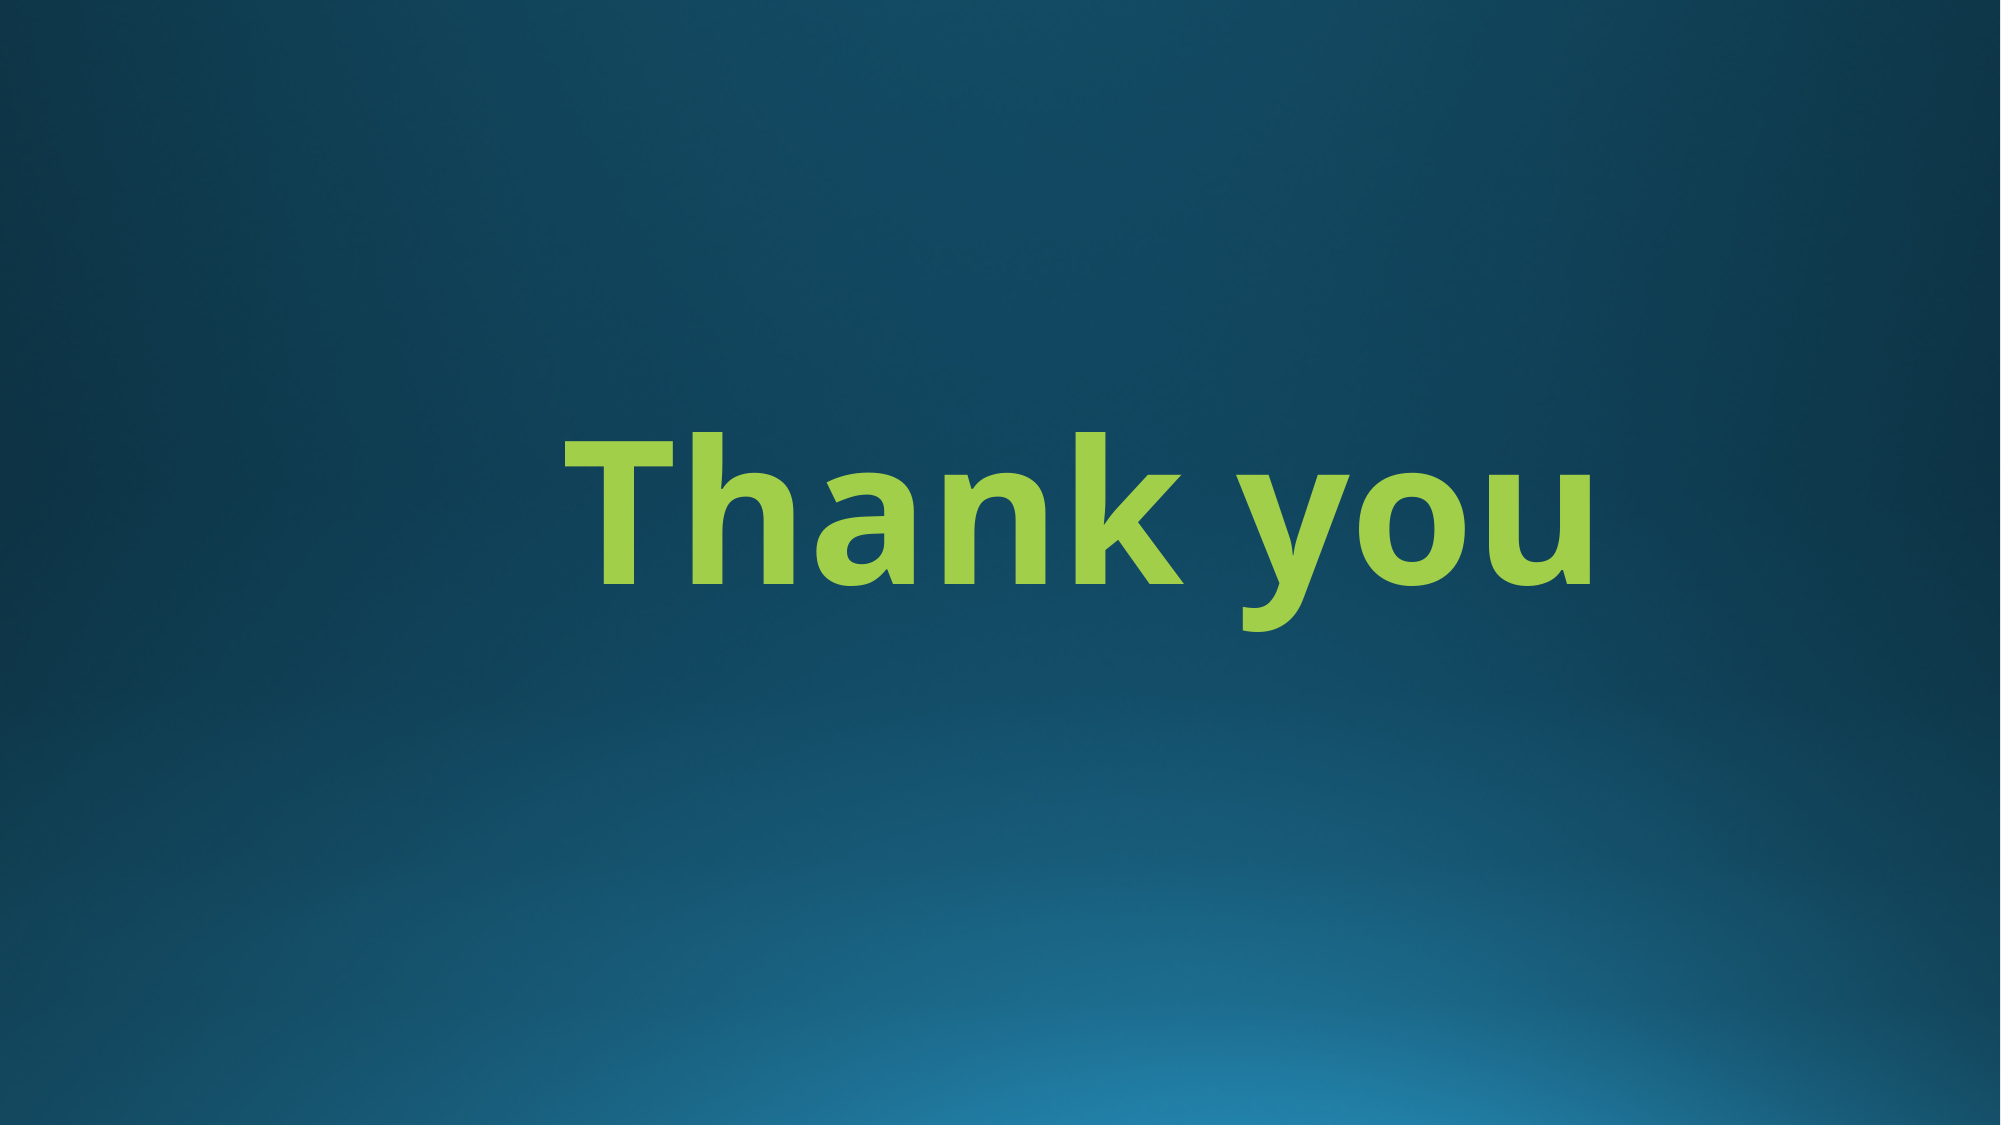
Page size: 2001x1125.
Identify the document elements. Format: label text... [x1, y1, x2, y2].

list Thank you [546, 404, 1639, 658]
picture [0, 0, 2001, 1125]
